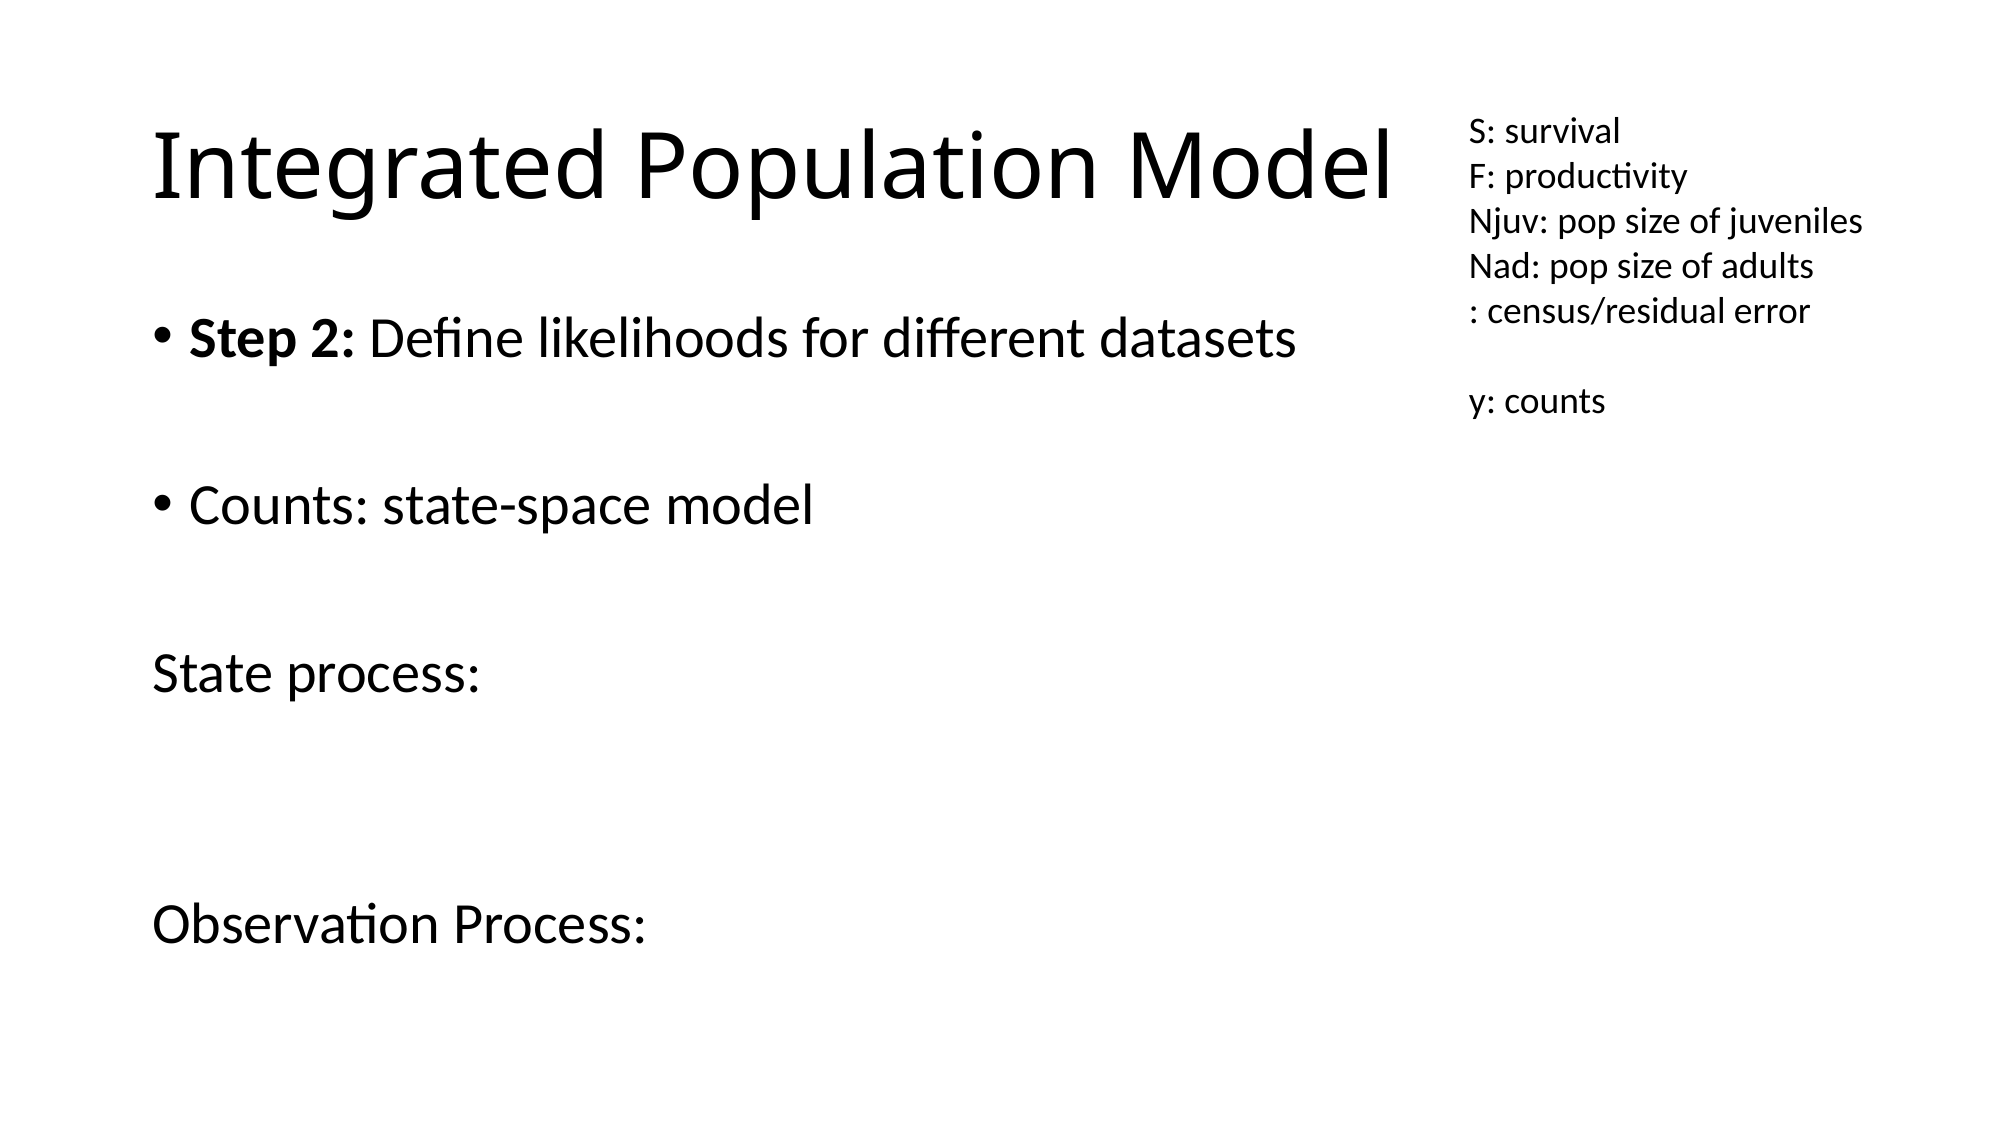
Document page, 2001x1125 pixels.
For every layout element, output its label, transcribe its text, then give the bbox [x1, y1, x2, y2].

title Integrated Population Model [137, 59, 1863, 278]
